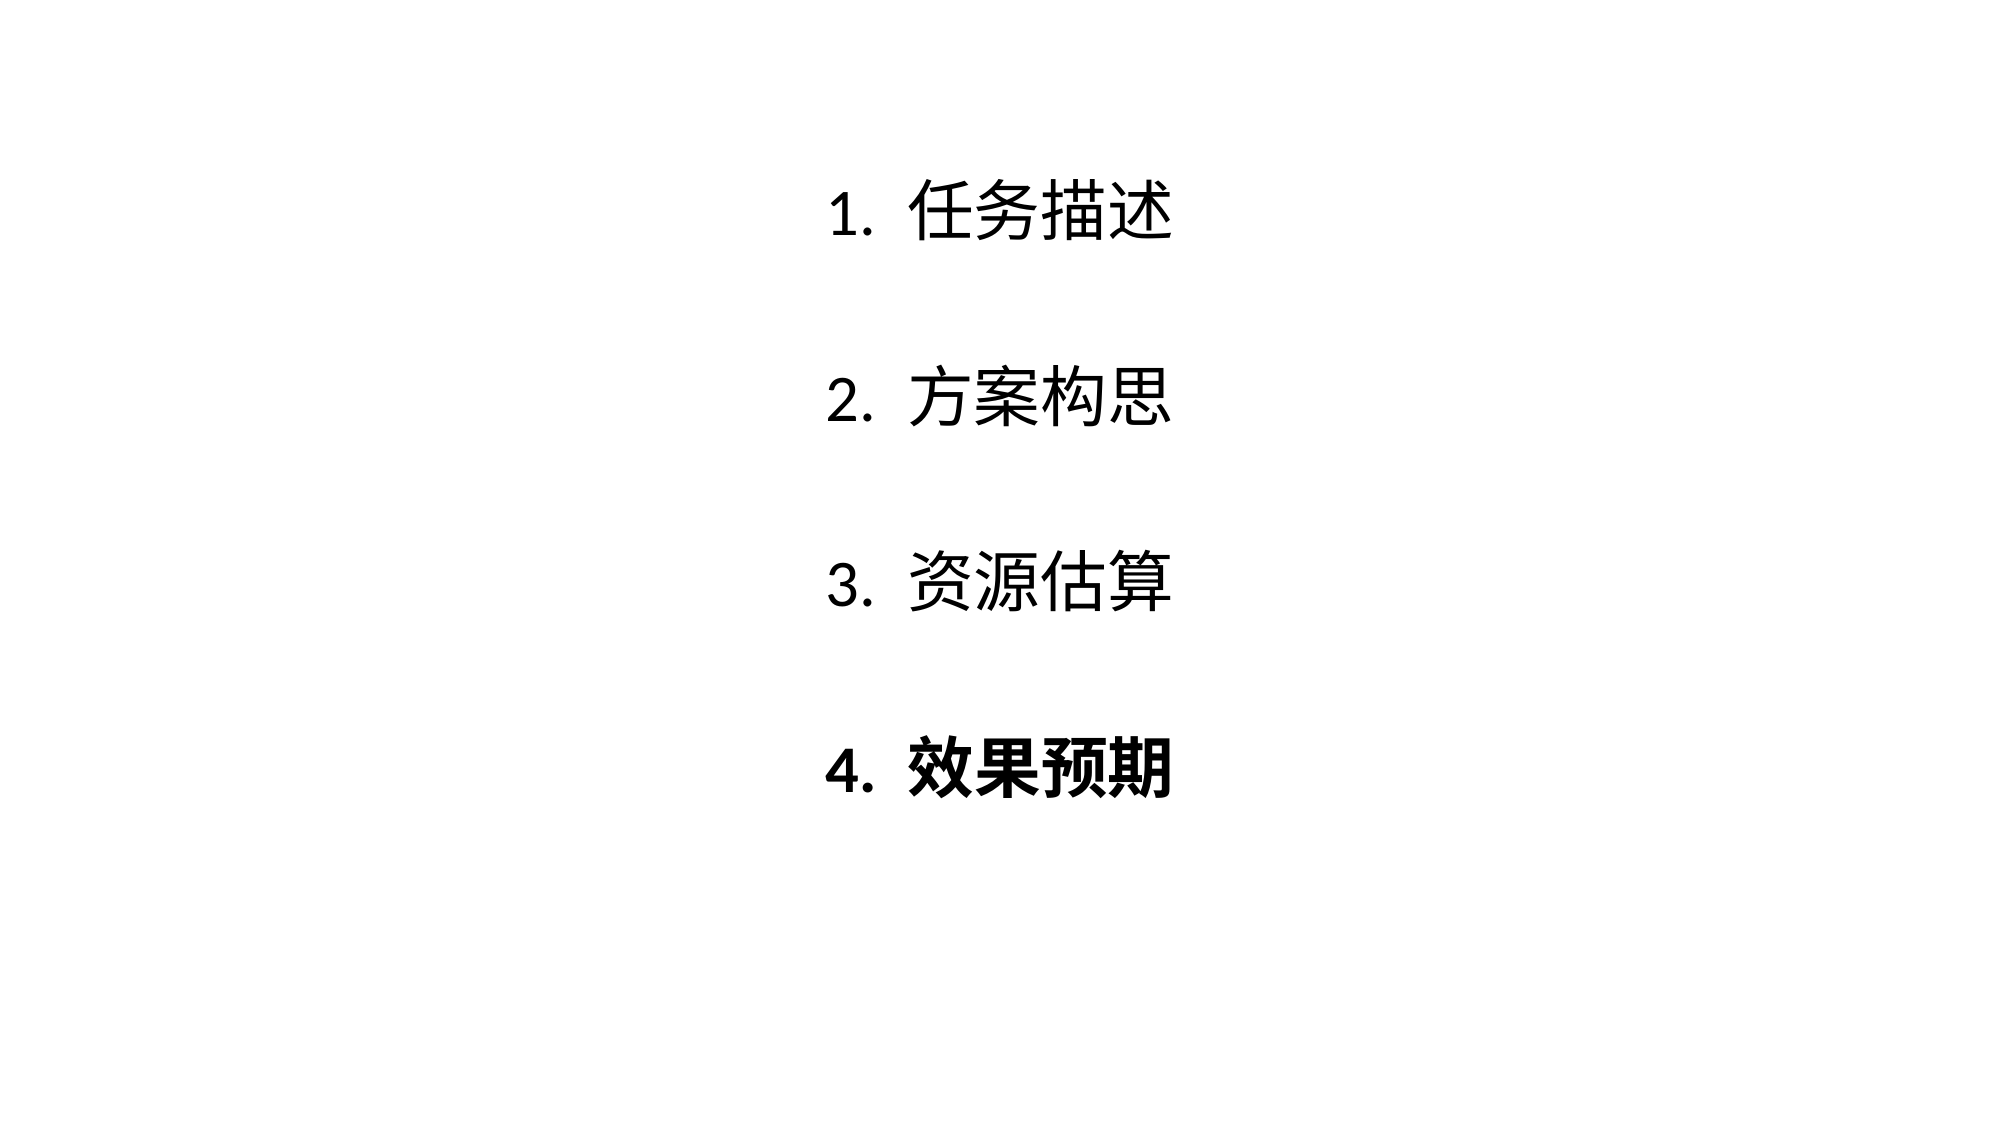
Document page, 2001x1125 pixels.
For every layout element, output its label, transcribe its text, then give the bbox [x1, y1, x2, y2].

subtitle 1. 任务描述 2. 方案构思 3. 资源估算 4. 效果预期 [249, 170, 1750, 991]
